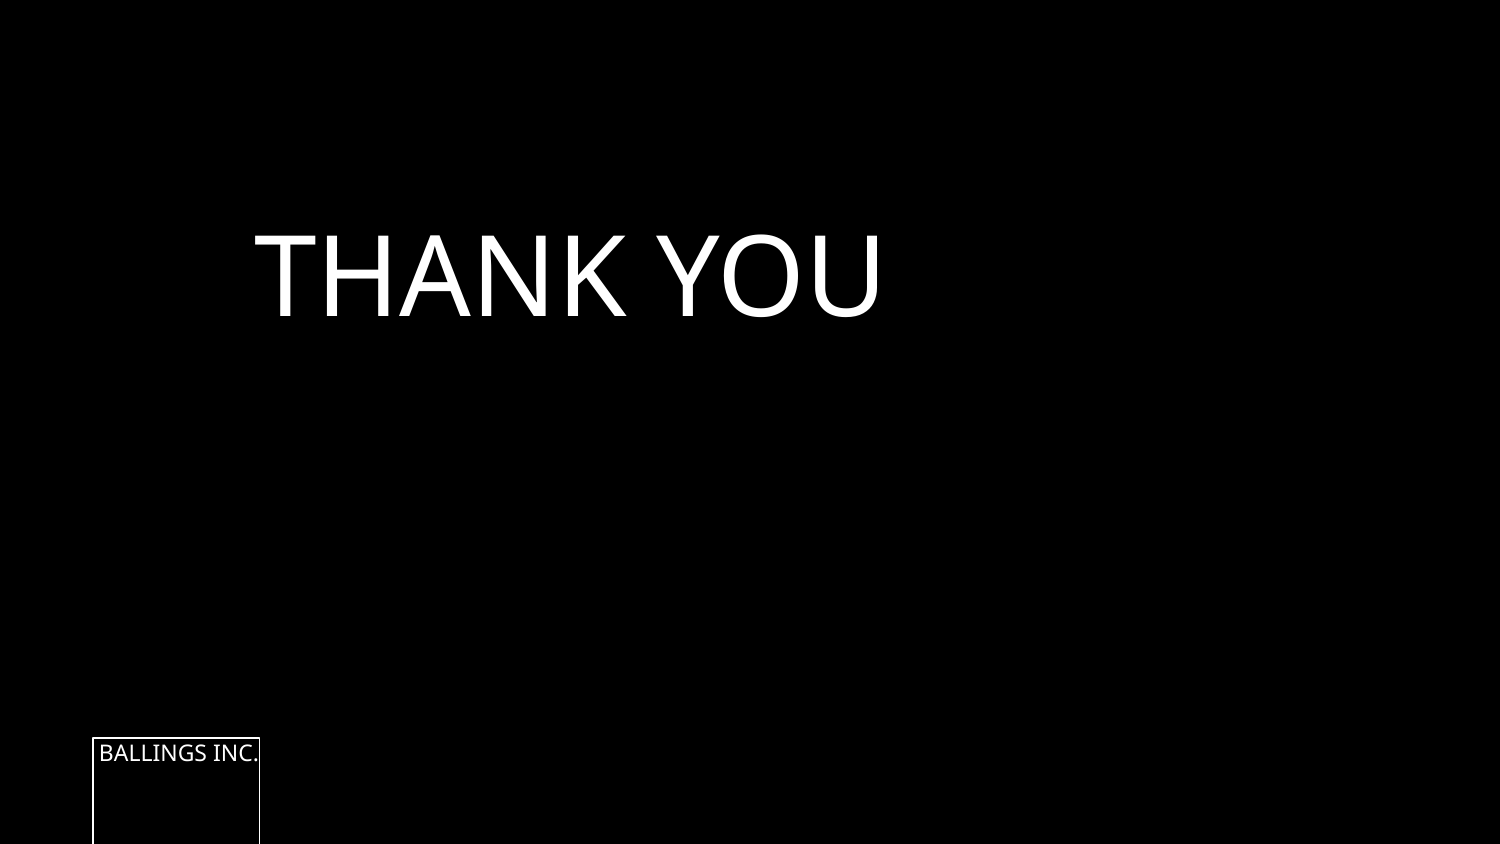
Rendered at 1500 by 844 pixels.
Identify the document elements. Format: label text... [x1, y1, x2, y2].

title THANK YOU [239, 189, 1075, 477]
list BALLINGS INC. [92, 737, 260, 844]
